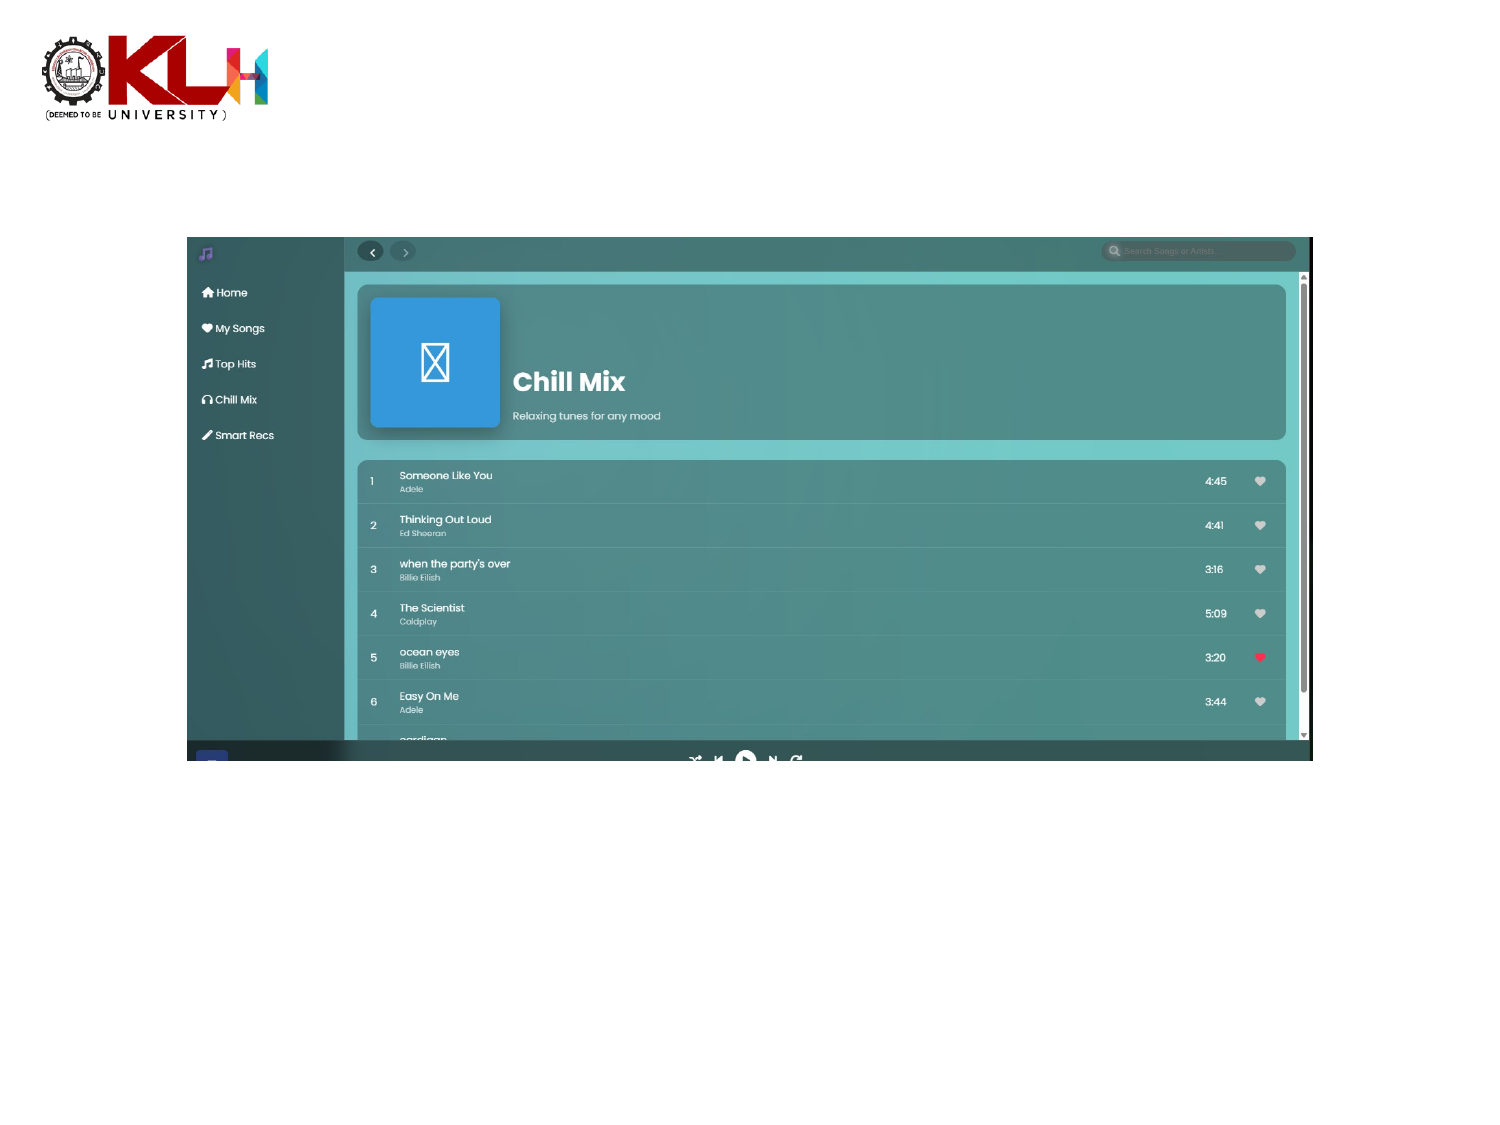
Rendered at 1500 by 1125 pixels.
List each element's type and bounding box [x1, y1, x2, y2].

picture [37, 14, 276, 138]
picture [187, 237, 1313, 761]
